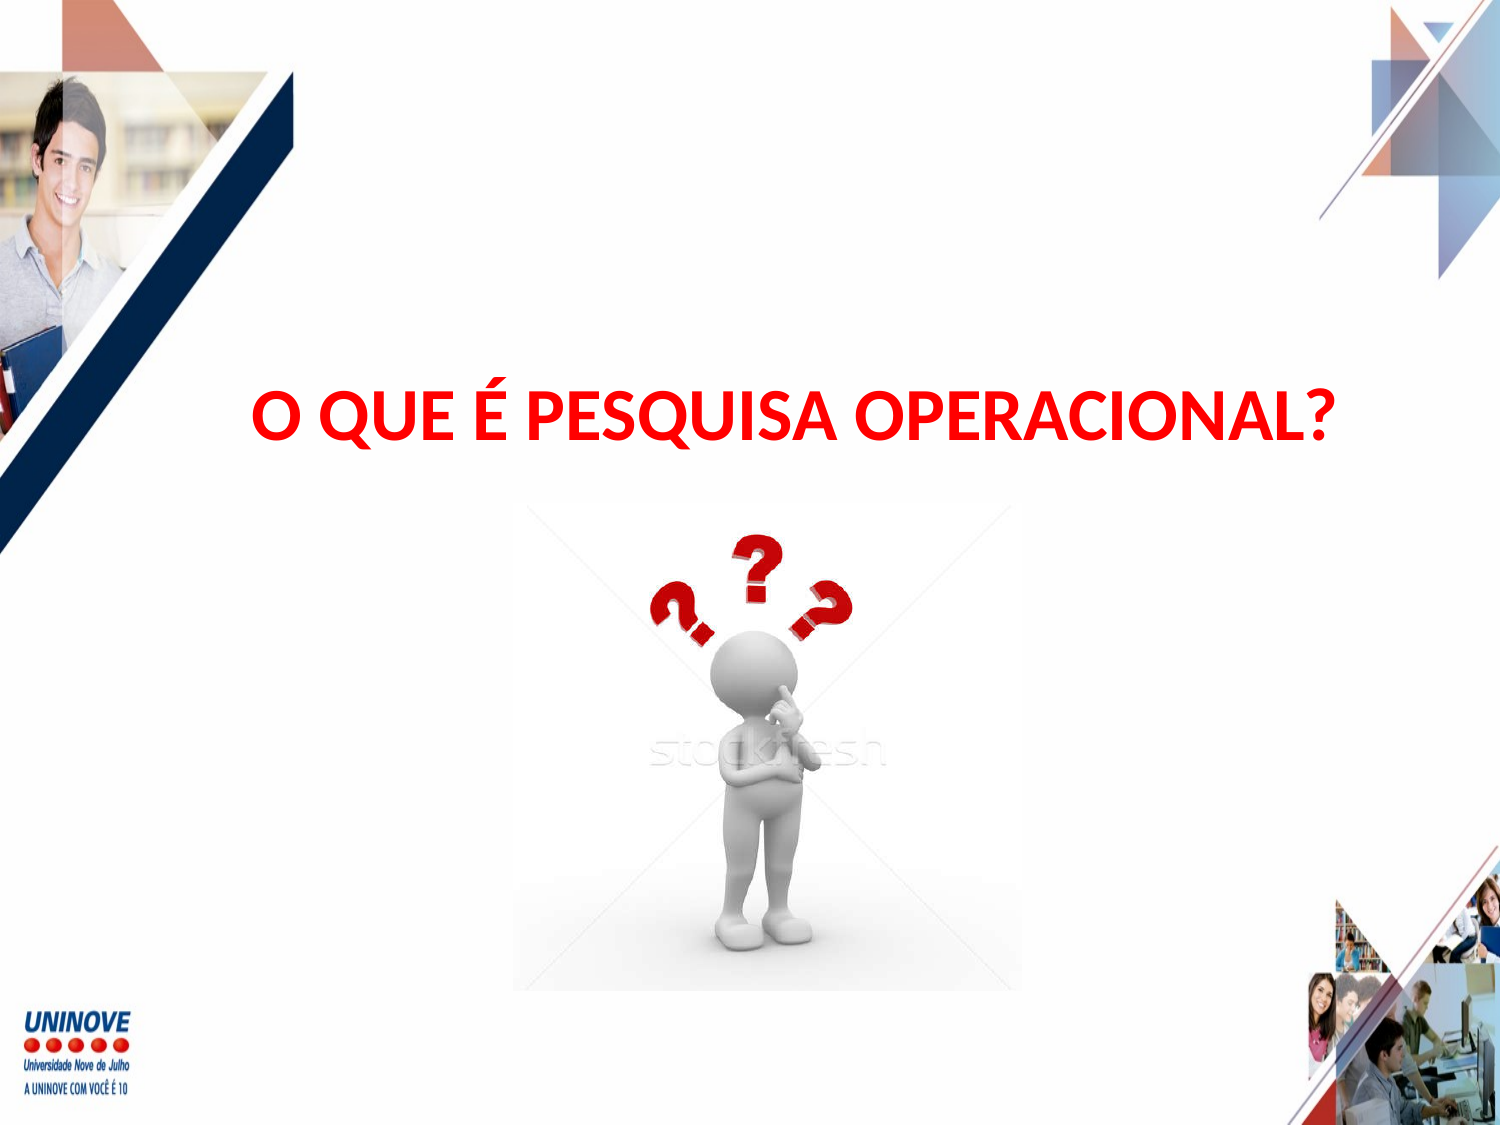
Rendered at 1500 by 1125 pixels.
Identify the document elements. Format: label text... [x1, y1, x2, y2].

text_box O QUE É PESQUISA OPERACIONAL? [236, 357, 1372, 463]
picture [0, 0, 1500, 1125]
